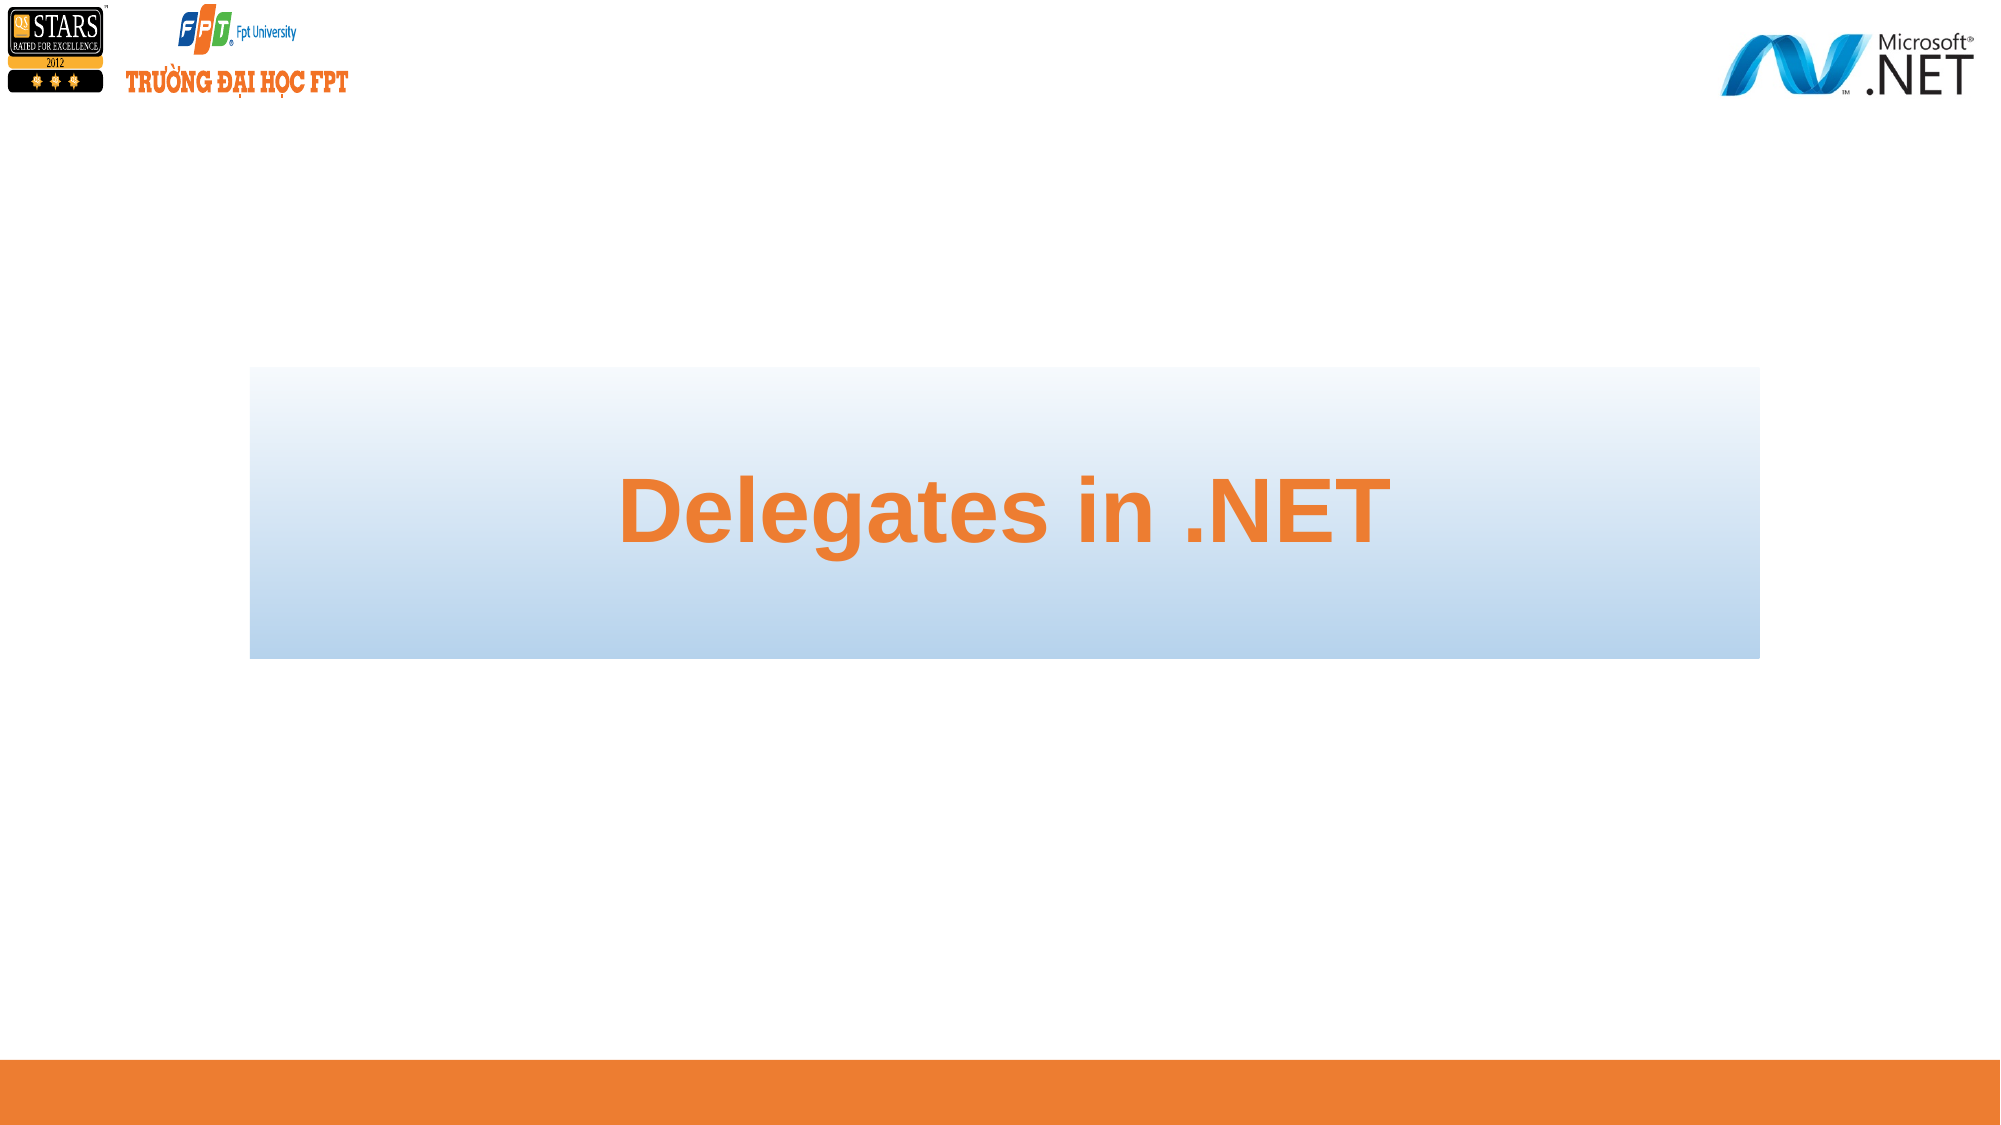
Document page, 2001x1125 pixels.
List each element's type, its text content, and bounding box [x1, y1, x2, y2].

picture [1685, 0, 2001, 129]
title Delegates in .NET [249, 367, 1760, 659]
